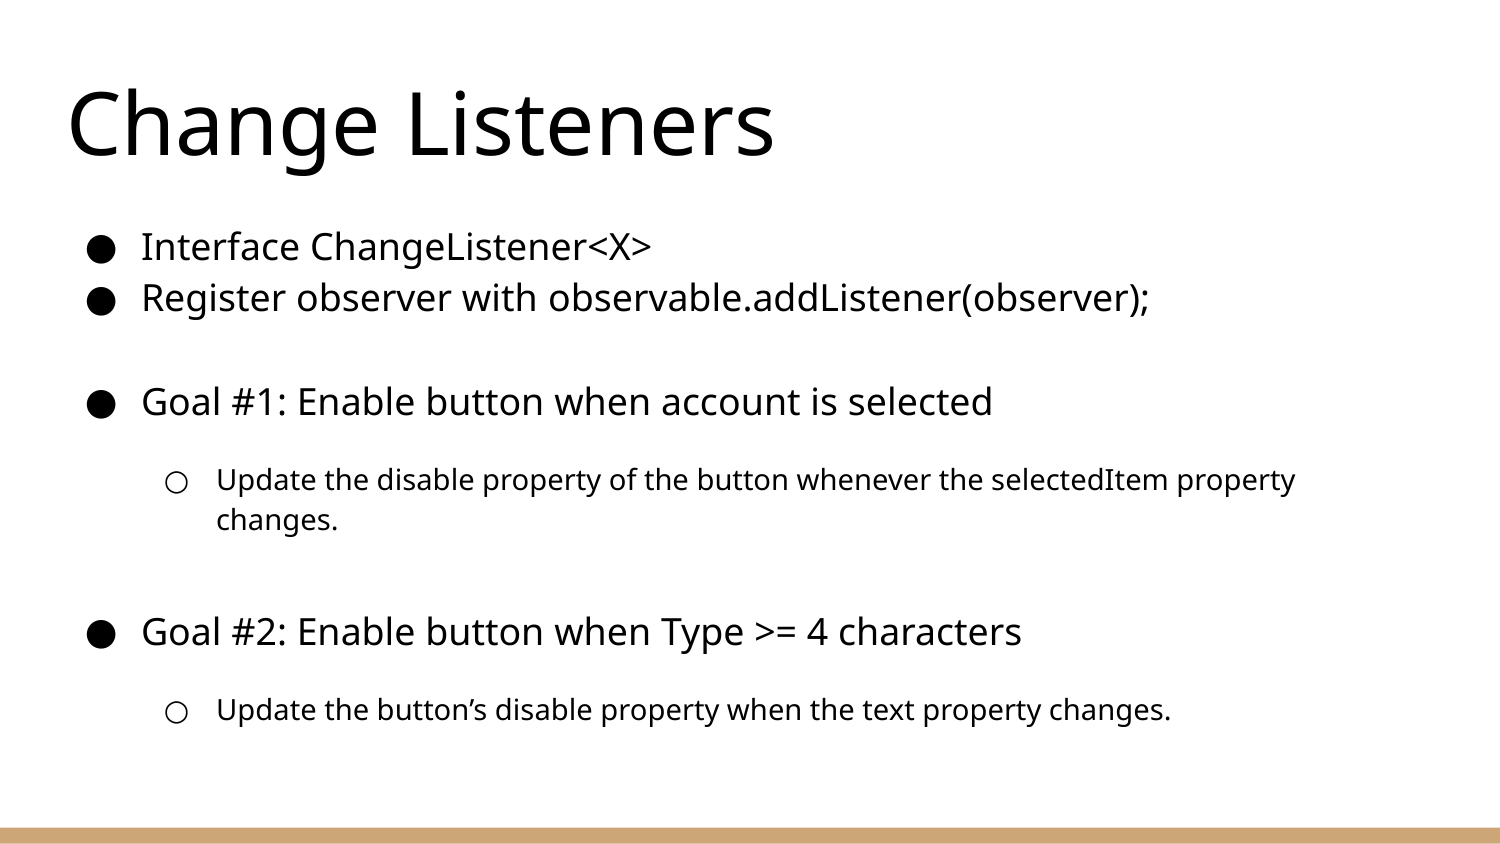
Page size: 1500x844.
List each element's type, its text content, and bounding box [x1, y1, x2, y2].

list Interface ChangeListener<X> Register observer with observable.addListener(observer); Goal #1: Enable button when account is selected Update the disable property of the button whenever the selectedItem property changes. Goal #2: Enable button when Type >= 4 characters Update the button’s disable property when the text property changes. [51, 200, 1435, 752]
title Change Listeners [51, 51, 1449, 189]
